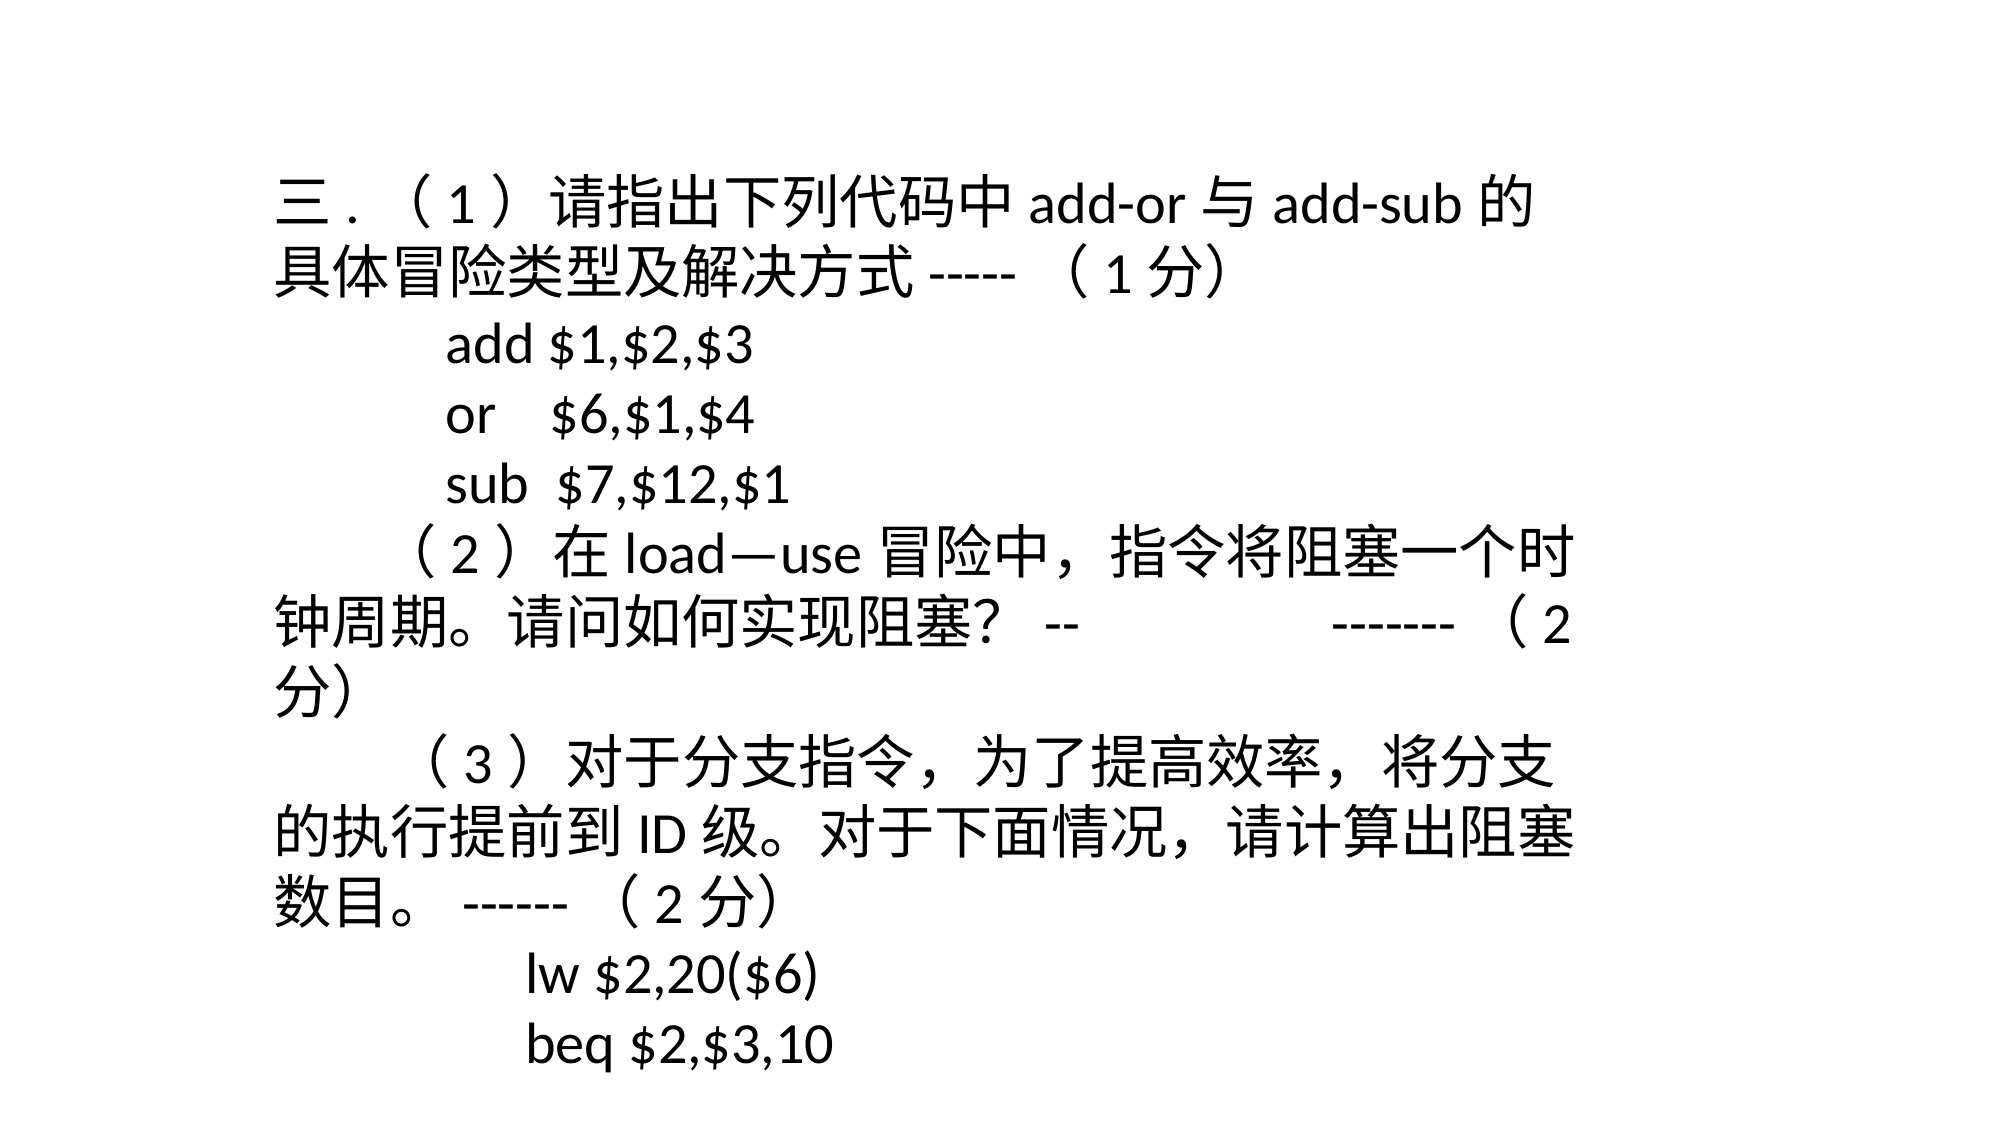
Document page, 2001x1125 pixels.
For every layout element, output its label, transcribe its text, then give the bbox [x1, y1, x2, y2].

text_box 三.（1）请指出下列代码中add-or与add-sub的具体冒险类型及解决方式-----（1分） add $1,$2,$3 or $6,$1,$4 sub $7,$12,$1 （2）在load—use冒险中，指令将阻塞一个时钟周期。请问如何实现阻塞？-- -------（2分） （3）对于分支指令，为了提高效率，将分支的执行提前到ID级。对于下面情况，请计算出阻塞数目。------（2分） lw $2,20($6) beq $2,$3,10 [258, 157, 1601, 1083]
